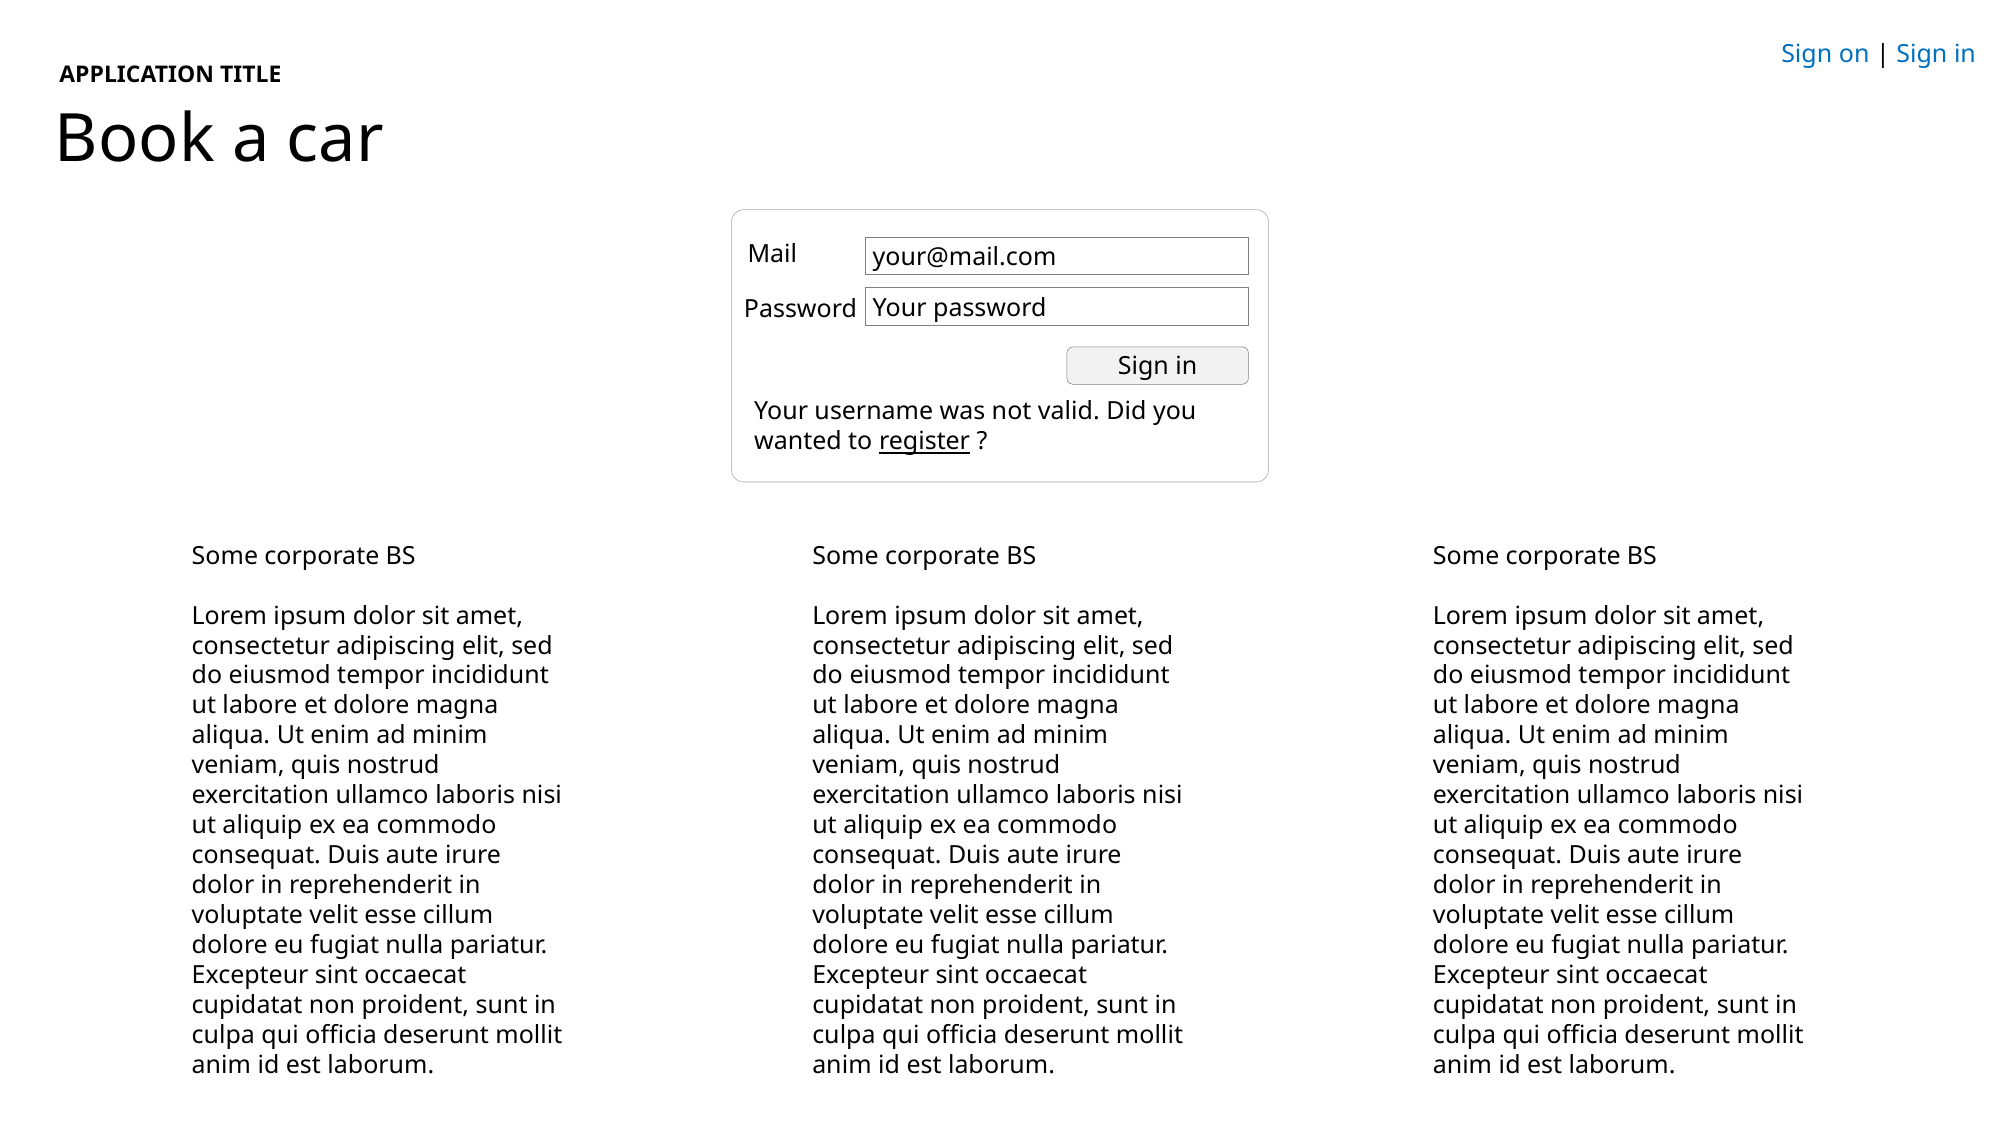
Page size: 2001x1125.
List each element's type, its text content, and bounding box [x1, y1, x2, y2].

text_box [176, 548, 1824, 1071]
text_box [731, 209, 1269, 482]
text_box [32, 33, 531, 184]
text_box Sign on | Sign in [1766, 34, 1998, 75]
